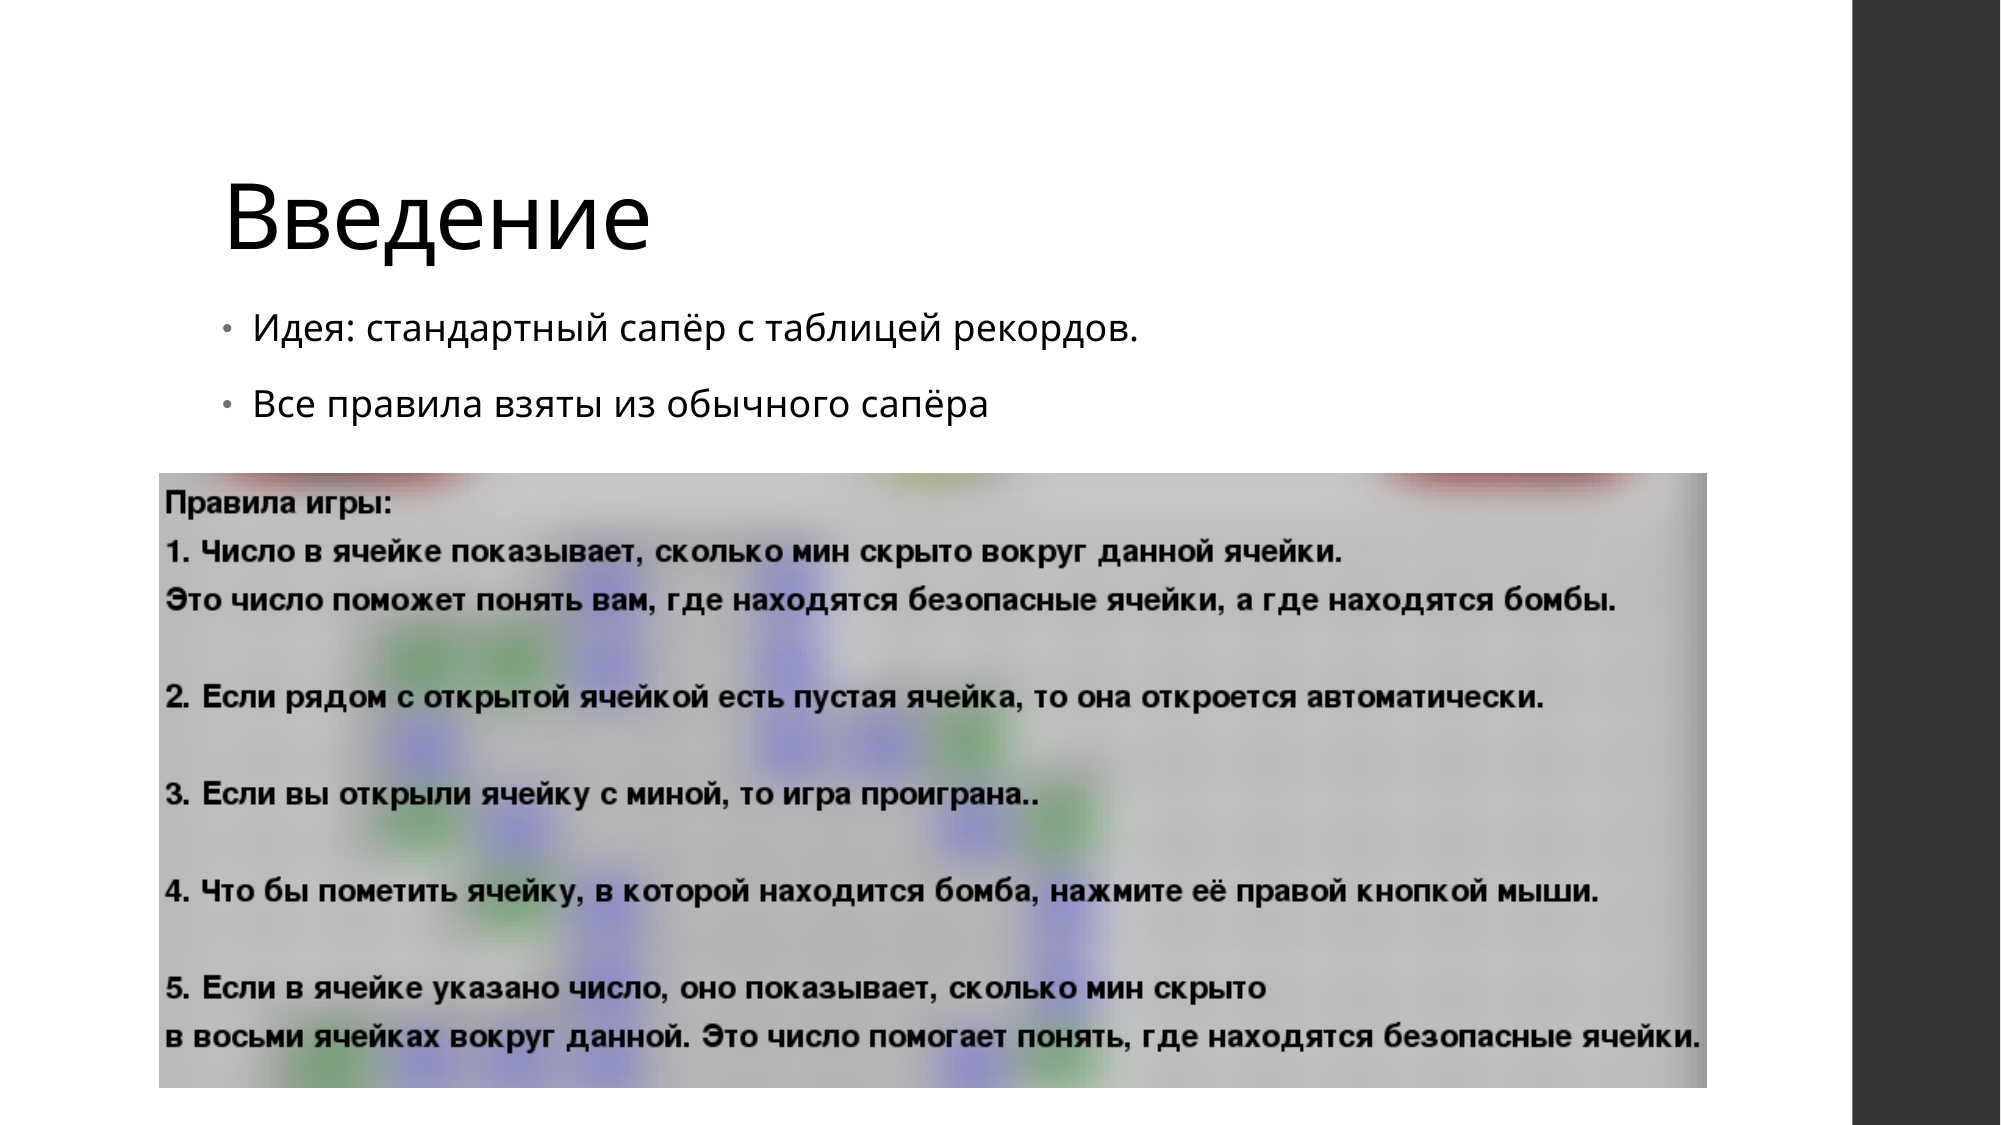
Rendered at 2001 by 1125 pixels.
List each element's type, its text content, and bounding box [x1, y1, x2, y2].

list Идея: стандартный сапёр с таблицей рекордов. Все правила взяты из обычного сапёра [206, 299, 1617, 469]
picture [159, 473, 1707, 1089]
title Введение [206, 60, 1797, 278]
